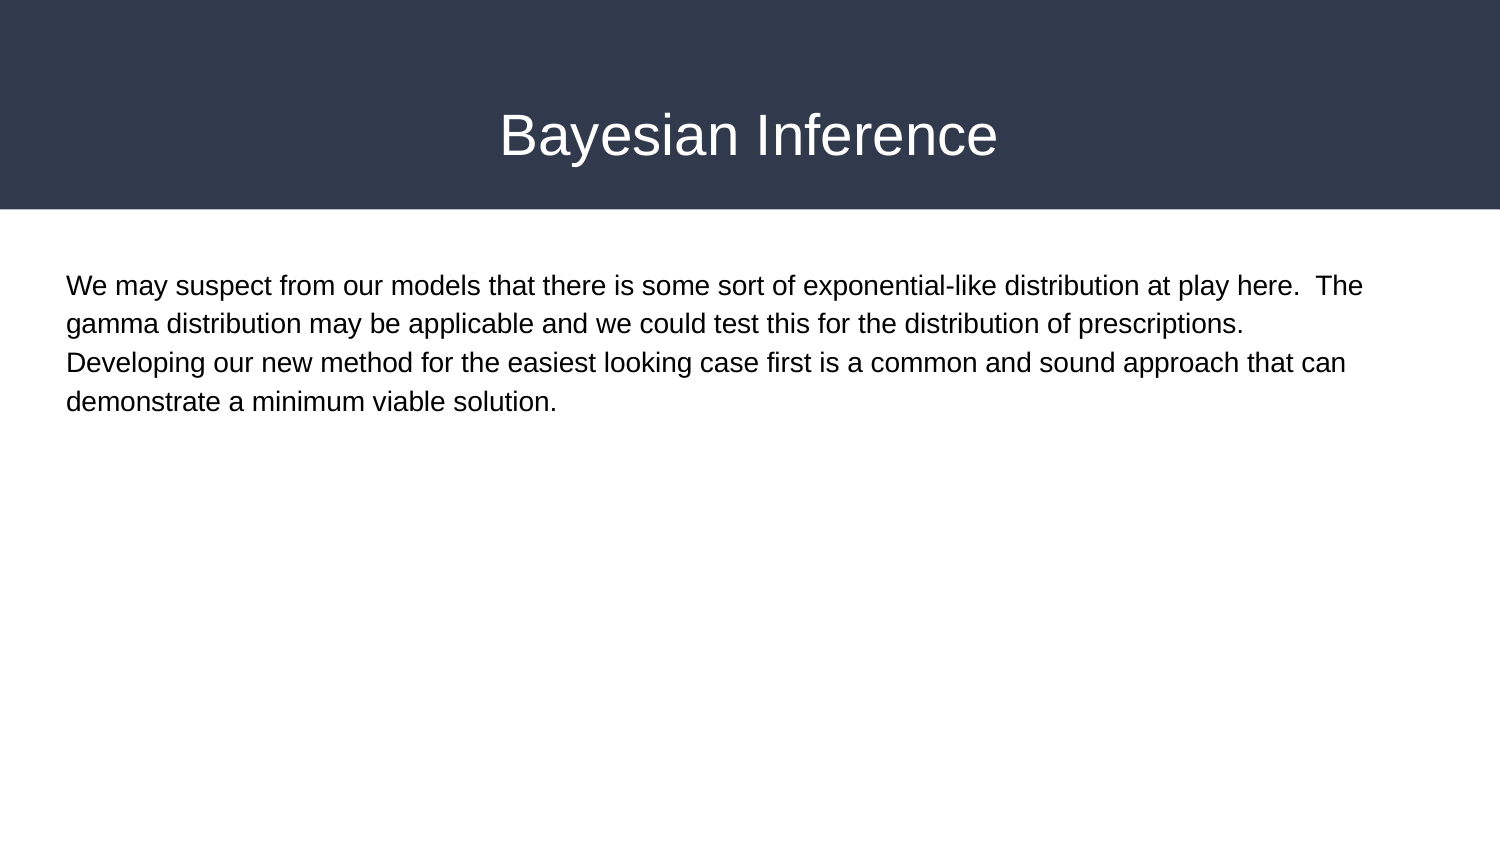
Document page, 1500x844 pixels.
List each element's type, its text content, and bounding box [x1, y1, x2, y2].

title Bayesian Inference [51, 82, 1449, 185]
list We may suspect from our models that there is some sort of exponential-like distribution at play here. The gamma distribution may be applicable and we could test this for the distribution of prescriptions. Developing our new method for the easiest looking case first is a common and sound approach that can demonstrate a minimum viable solution. [51, 247, 1391, 752]
